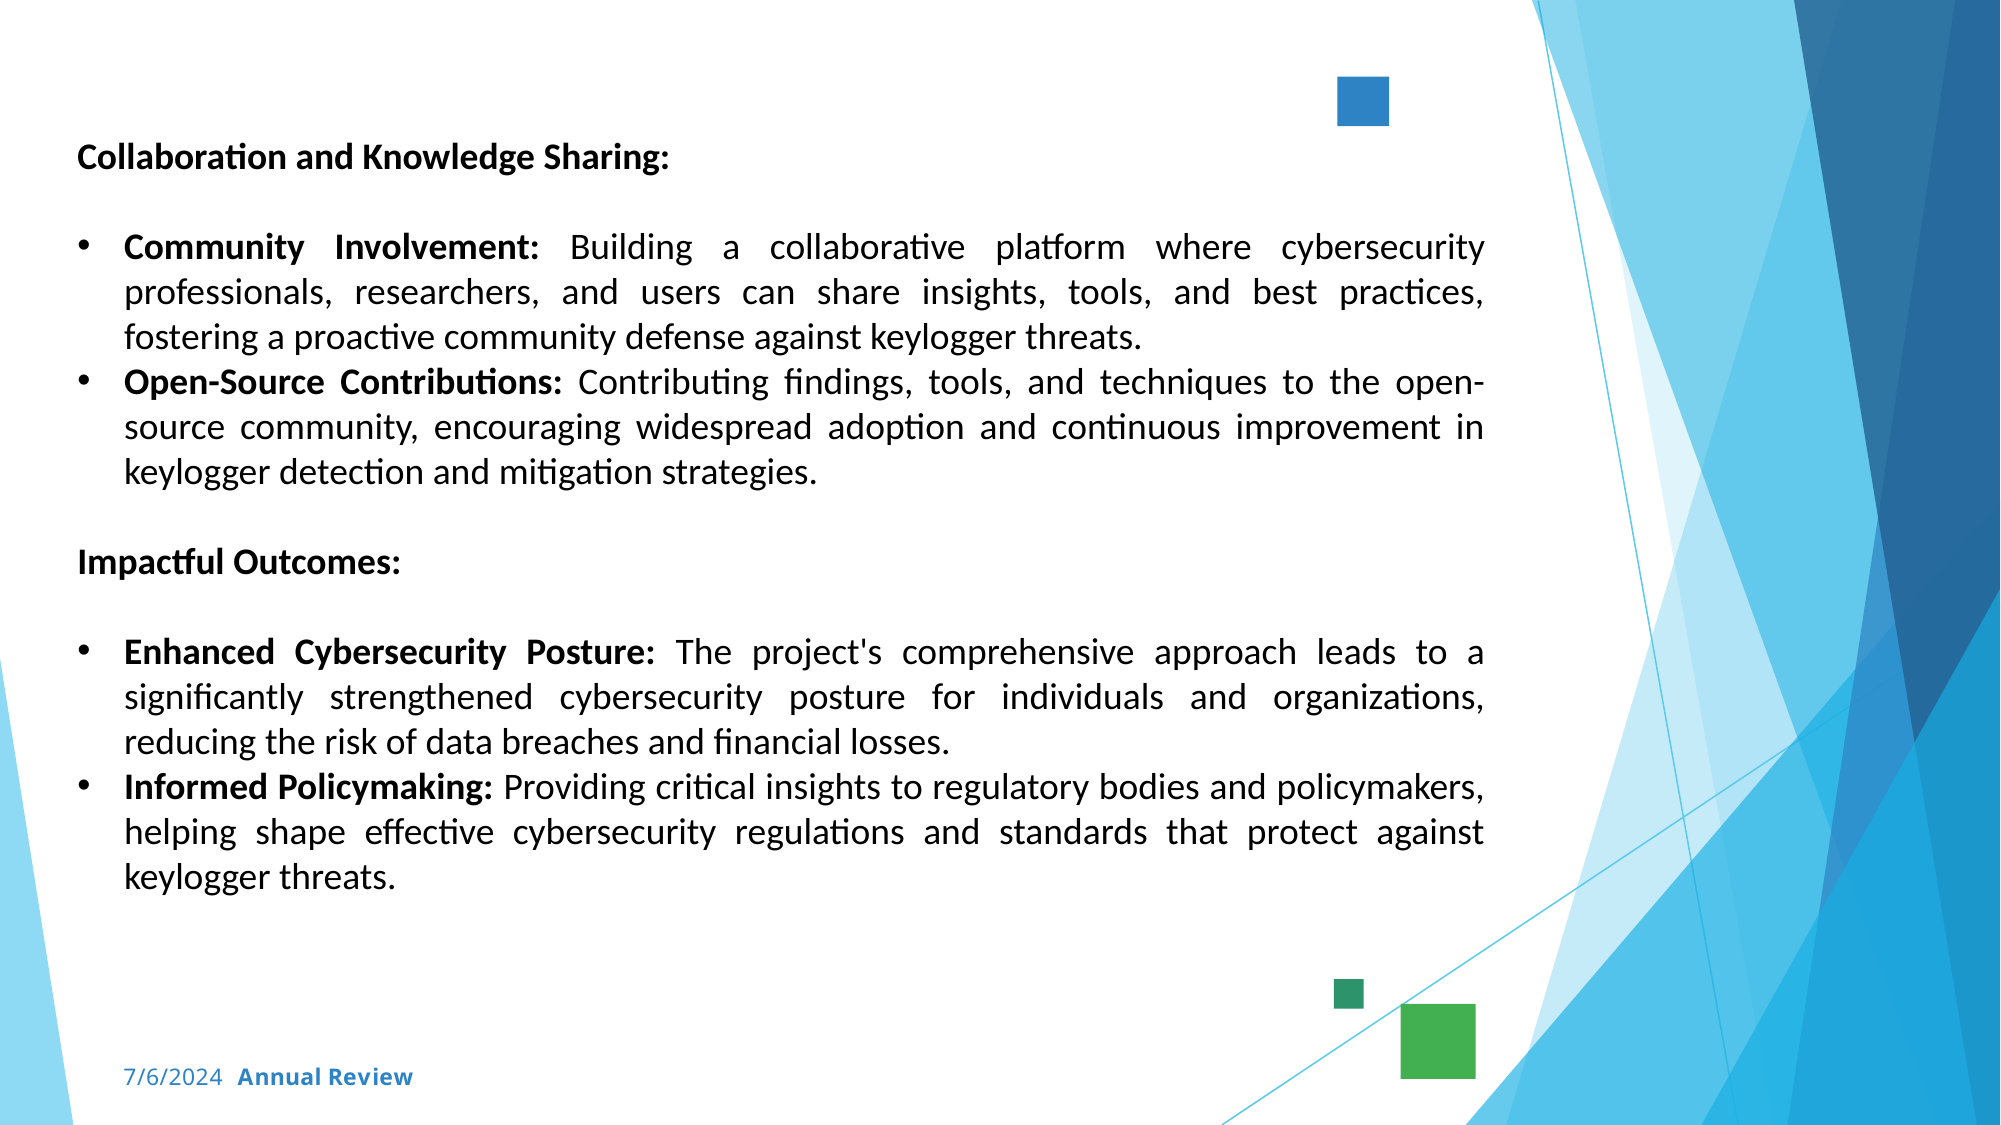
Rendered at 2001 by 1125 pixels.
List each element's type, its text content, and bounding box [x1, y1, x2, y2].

text_box [1337, 76, 1390, 127]
text_box Collaboration and Knowledge Sharing: Community Involvement: Building a collaborative platform where cybersecurity professionals, researchers, and users can share insights, tools, and best practices, fostering a proactive community defense against keylogger threats. Open-Source Contributions: Contributing findings, tools, and techniques to the open-source community, encouraging widespread adoption and continuous improvement in keylogger detection and mitigation strategies. Impactful Outcomes: Enhanced Cybersecurity Posture: The project's comprehensive approach leads to a significantly strengthened cybersecurity posture for individuals and organizations, reducing the risk of data breaches and financial losses. Informed Policymaking: Providing critical insights to regulatory bodies and policymakers, helping shape effective cybersecurity regulations and standards that protect against keylogger threats. [62, 124, 1501, 905]
text_box [1333, 979, 1364, 1009]
text_box 7/6/2024 Annual Review [121, 1061, 417, 1091]
text_box [1400, 1003, 1476, 1079]
